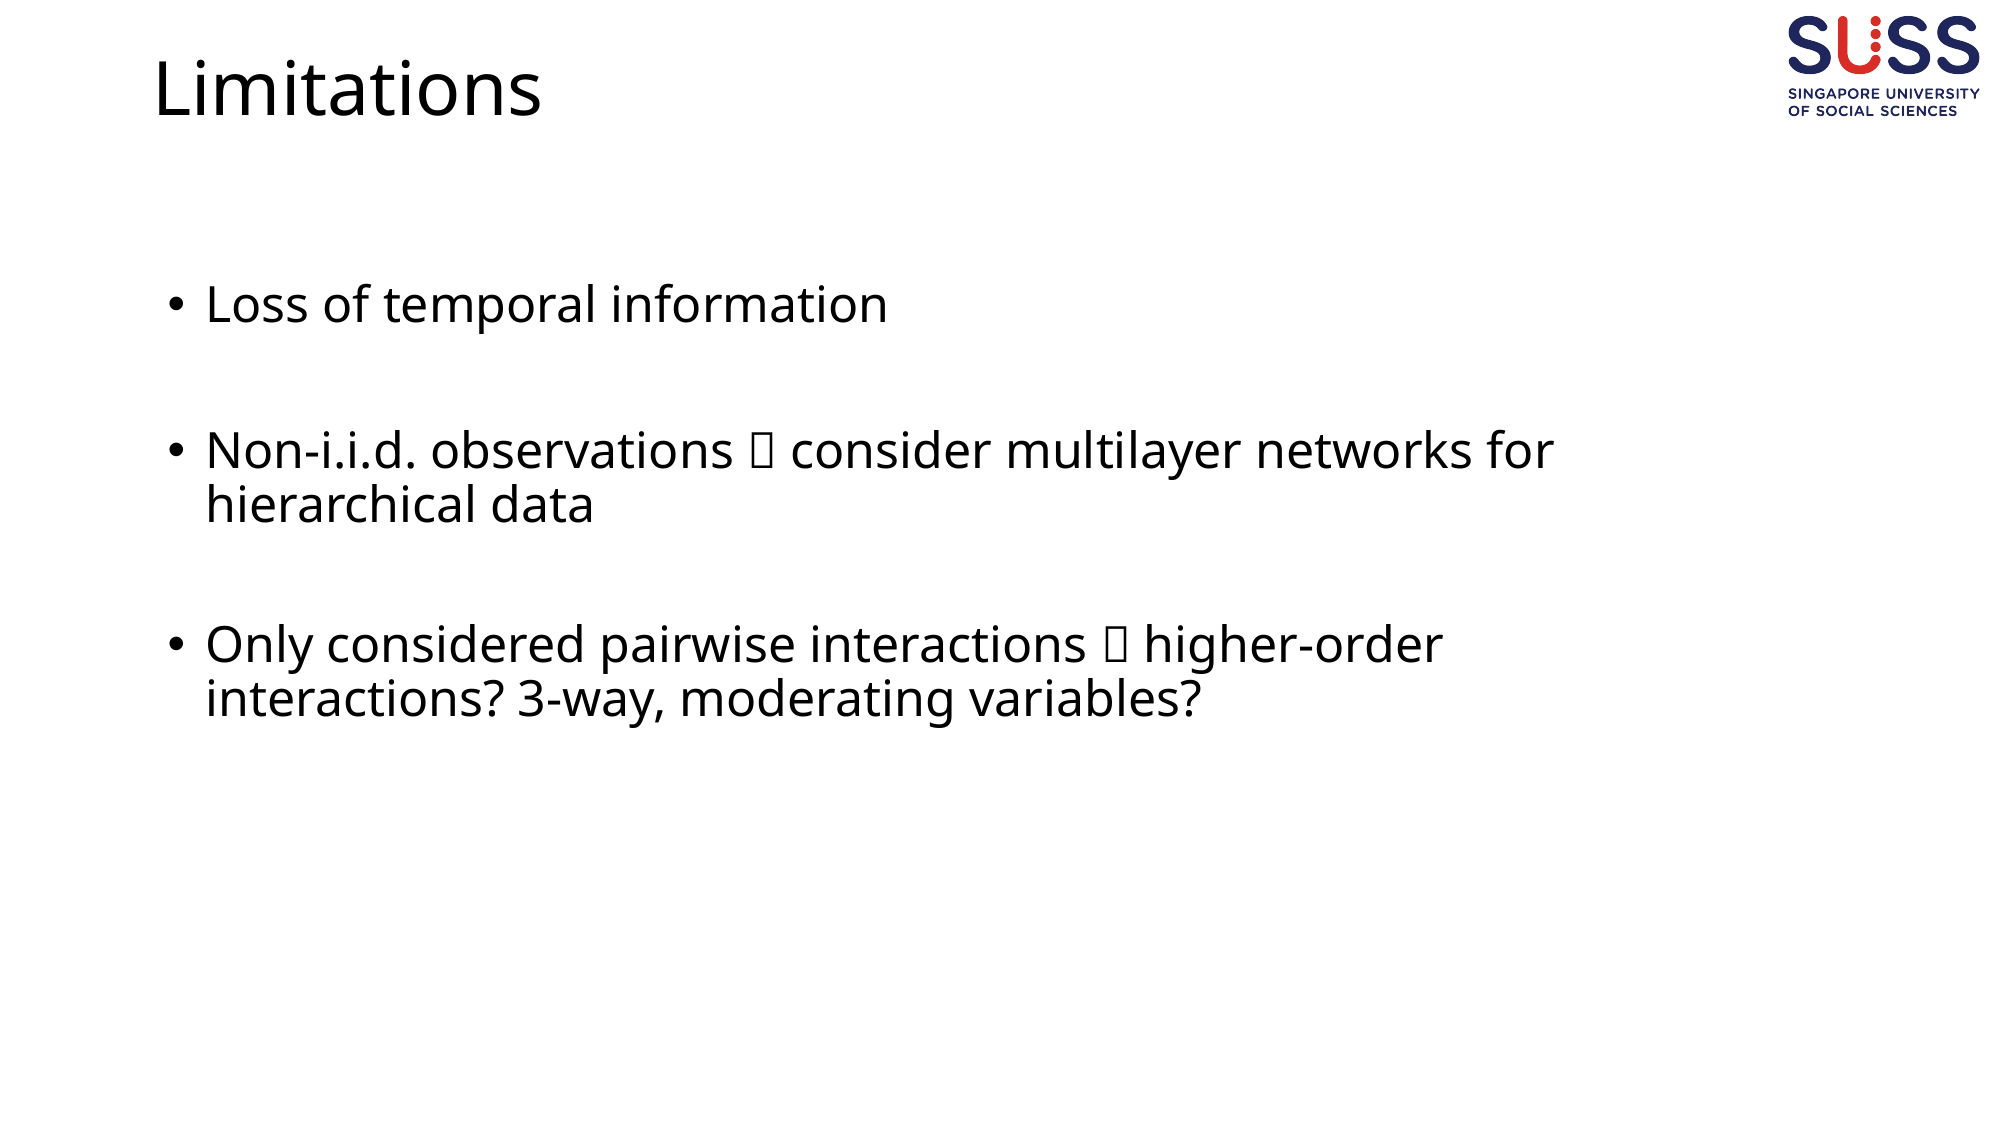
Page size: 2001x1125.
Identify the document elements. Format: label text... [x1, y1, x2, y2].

text_box Only considered pairwise interactions  higher-order interactions? 3-way, moderating variables? [152, 611, 1769, 794]
text_box Limitations [137, 24, 1863, 158]
picture [1767, 0, 2000, 133]
text_box Loss of temporal information [152, 271, 1032, 352]
text_box Non-i.i.d. observations  consider multilayer networks for hierarchical data [152, 417, 1812, 498]
